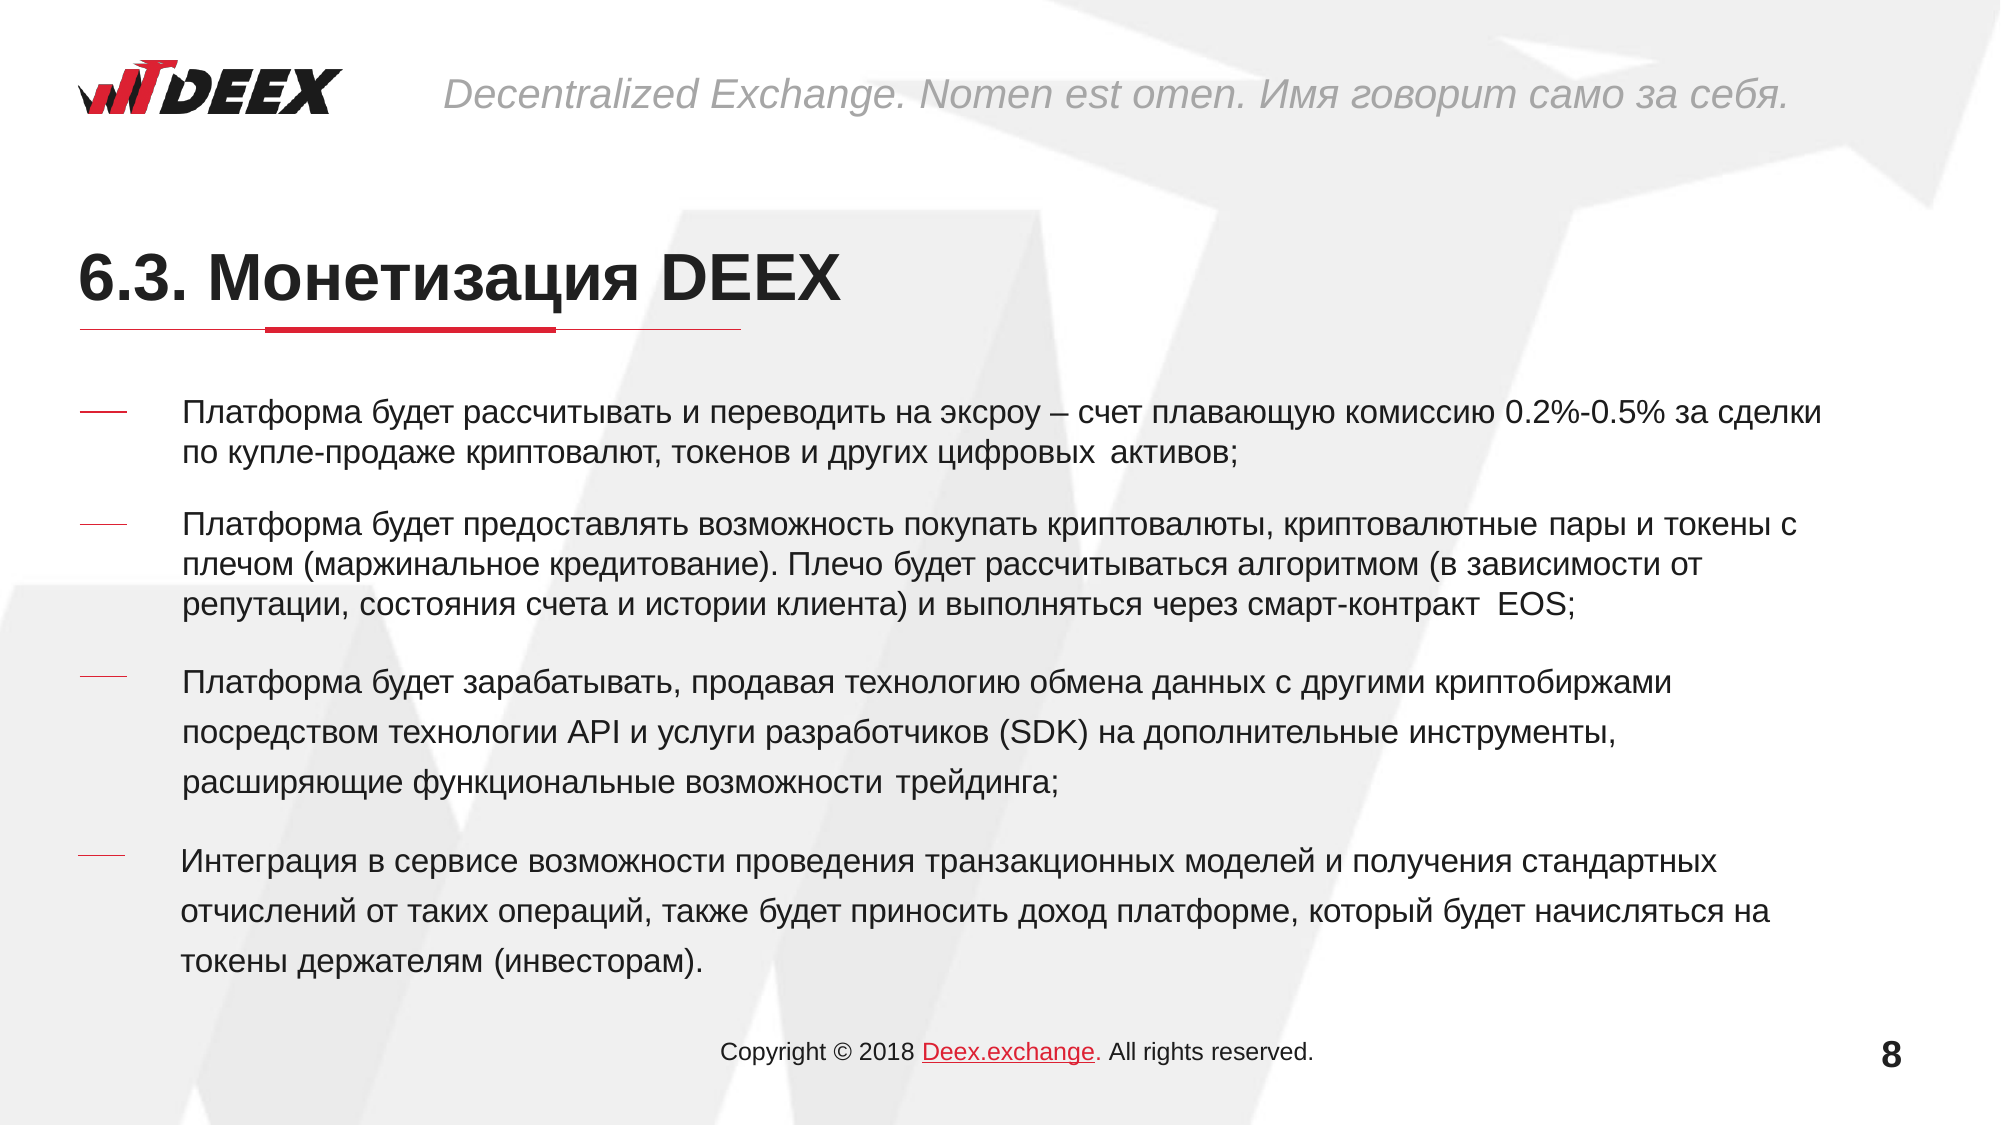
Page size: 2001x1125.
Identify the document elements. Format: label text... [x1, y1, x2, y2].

picture [0, 0, 2001, 1125]
text_box Платформа будет рассчитывать и переводить на эксроу – счет плавающую комиссию 0.2%-0.5% за сделки по купле-продаже криптовалют, токенов и других цифровых активов; Платформа будет предоставлять возможность покупать криптовалюты, криптовалютные пары и токены с плечом (маржинальное кредитование). Плечо будет рассчитываться алгоритмом (в зависимости от репутации, состояния счета и истории клиента) и выполняться через смарт-контракт EOS; Платформа будет зарабатывать, продавая технологию обмена данных с другими криптобиржами посредством технологии API и услуги разработчиков (SDK) на дополнительные инструменты, расширяющие функциональные возможности трейдинга; Интеграция в сервисе возможности проведения транзакционных моделей и получения стандартных отчислений от таких операций, также будет приносить доход платформе, который будет начисляться на токены держателям (инвесторам). [178, 387, 1853, 979]
text_box 6.3. Монетизация DEEX [76, 231, 847, 315]
slide_number 8 [1877, 1031, 1908, 1125]
title Decentralized Exchange. Nomen est omen. Имя говорит само за себя. [206, 64, 1794, 255]
text_box [77, 60, 343, 114]
footer Copyright © 2018 Deex.exchange. All rights reserved. [718, 1035, 1317, 1125]
